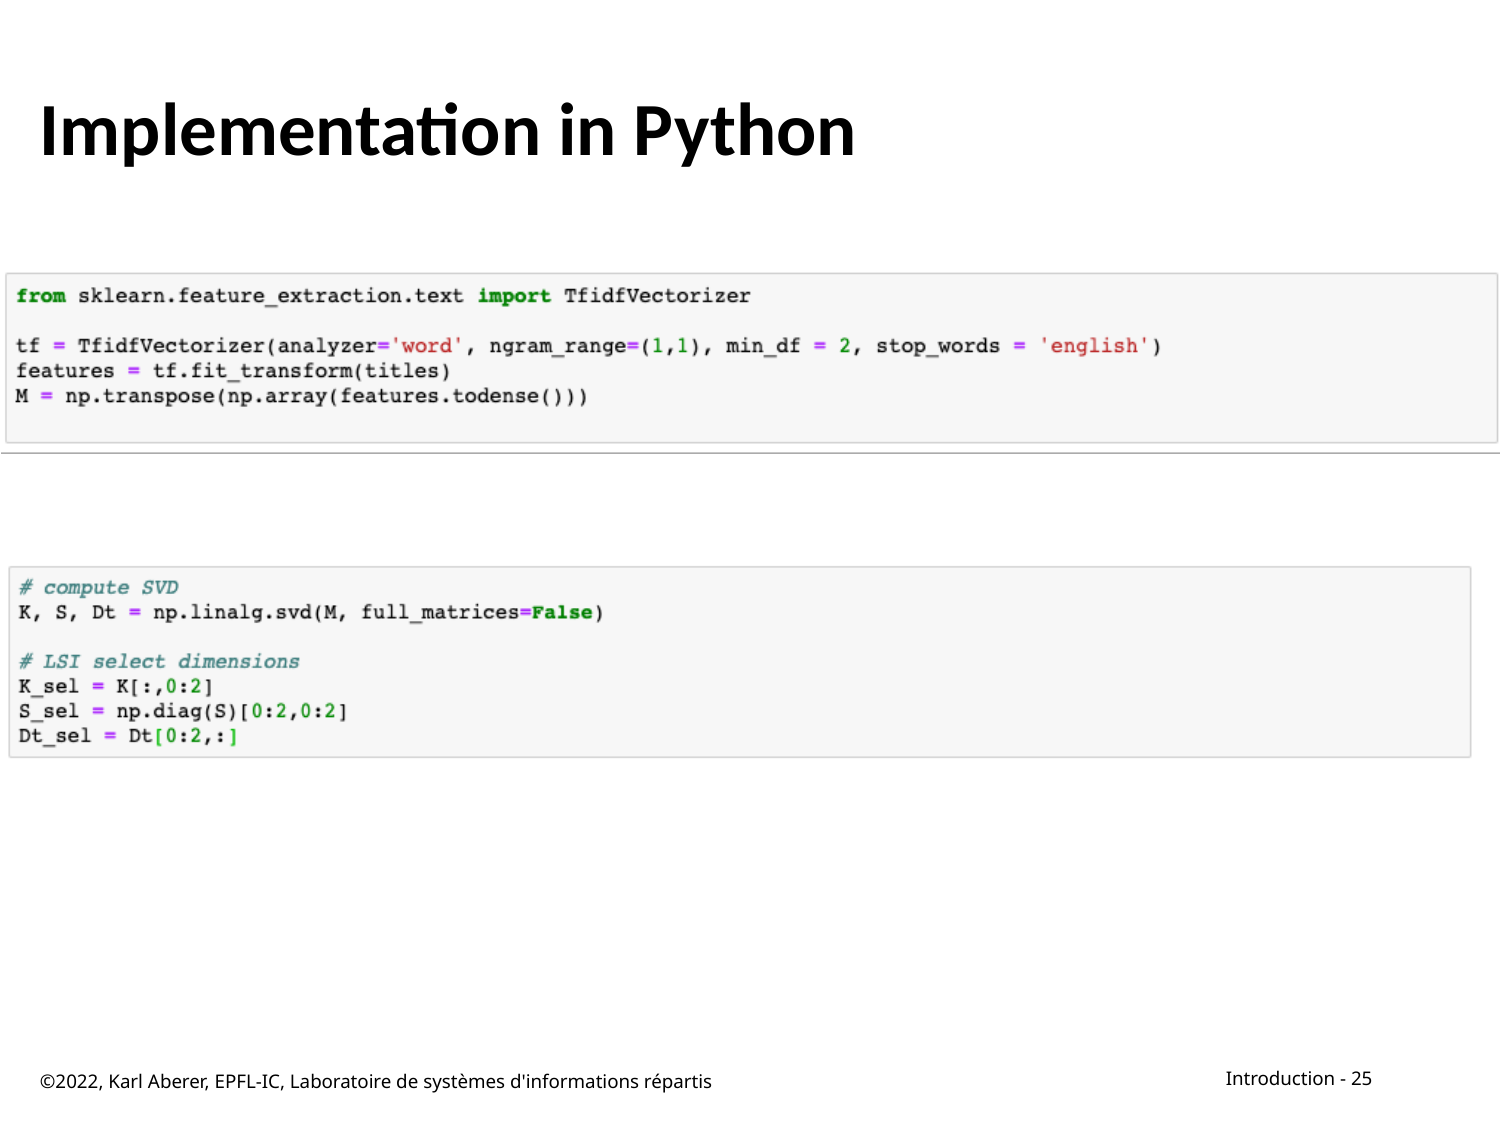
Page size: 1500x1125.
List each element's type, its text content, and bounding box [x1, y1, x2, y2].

title Implementation in Python [24, 49, 1388, 201]
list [1, 266, 1500, 455]
footer ©2022, Karl Aberer, EPFL-IC, Laboratoire de systèmes d'informations répartis [24, 1062, 988, 1101]
picture [0, 562, 1476, 764]
